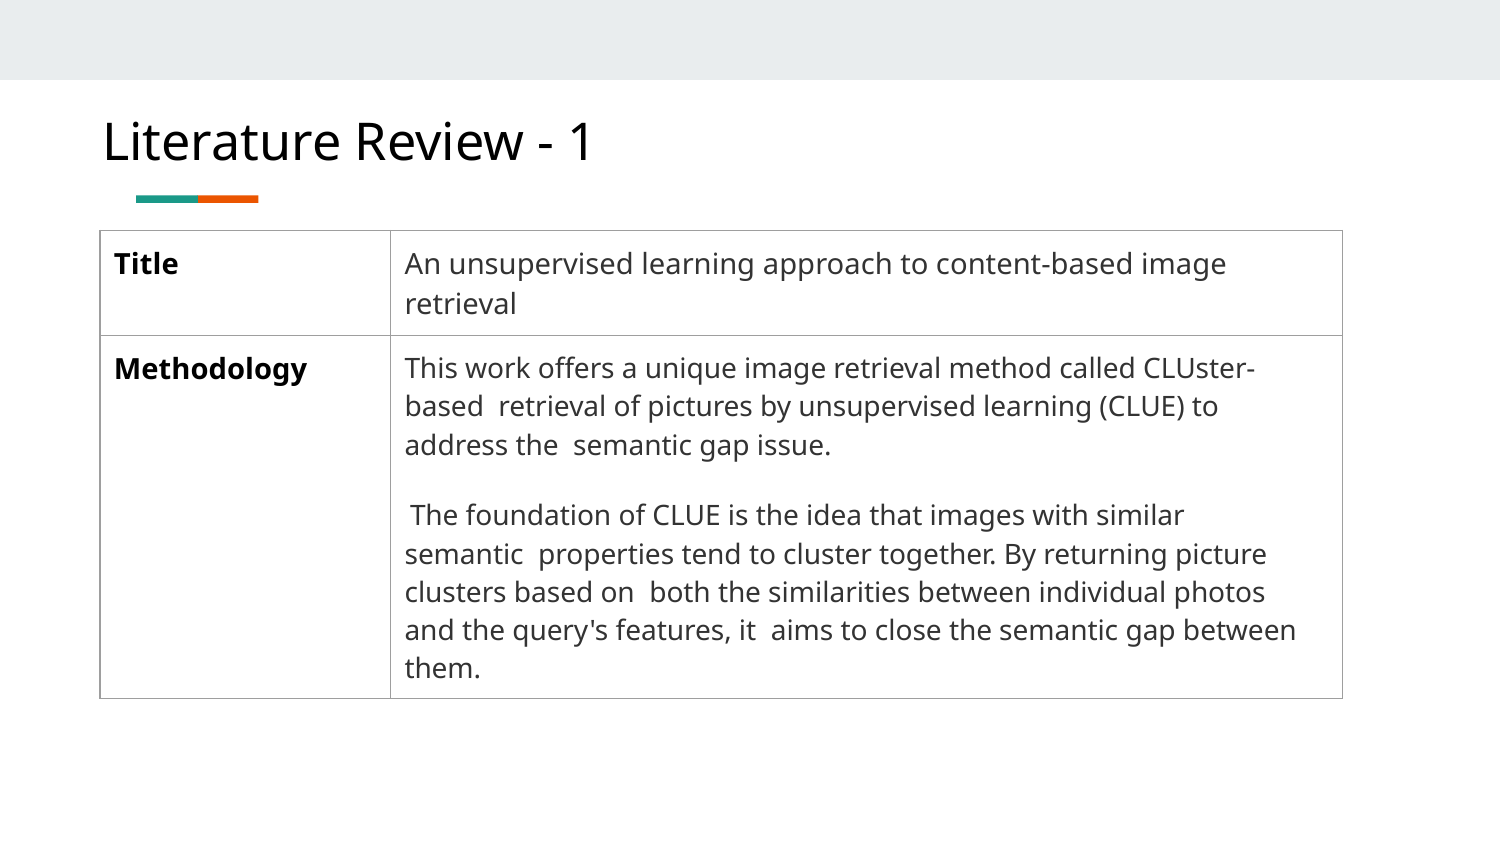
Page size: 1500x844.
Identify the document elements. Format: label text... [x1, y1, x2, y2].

table_cell Methodology [101, 336, 390, 698]
table_header An unsupervised learning approach to content-based image retrieval [391, 231, 1342, 335]
table_cell This work offers a unique image retrieval method called CLUster-based retrieval of pictures by unsupervised learning (CLUE) to address the semantic gap issue. The foundation of CLUE is the idea that images with similar semantic properties tend to cluster together. By returning picture clusters based on both the similarities between individual photos and the query's features, it aims to close the semantic gap between them. [391, 336, 1342, 698]
table_header Title [101, 250, 390, 335]
title Literature Review - 1 [99, 106, 767, 250]
